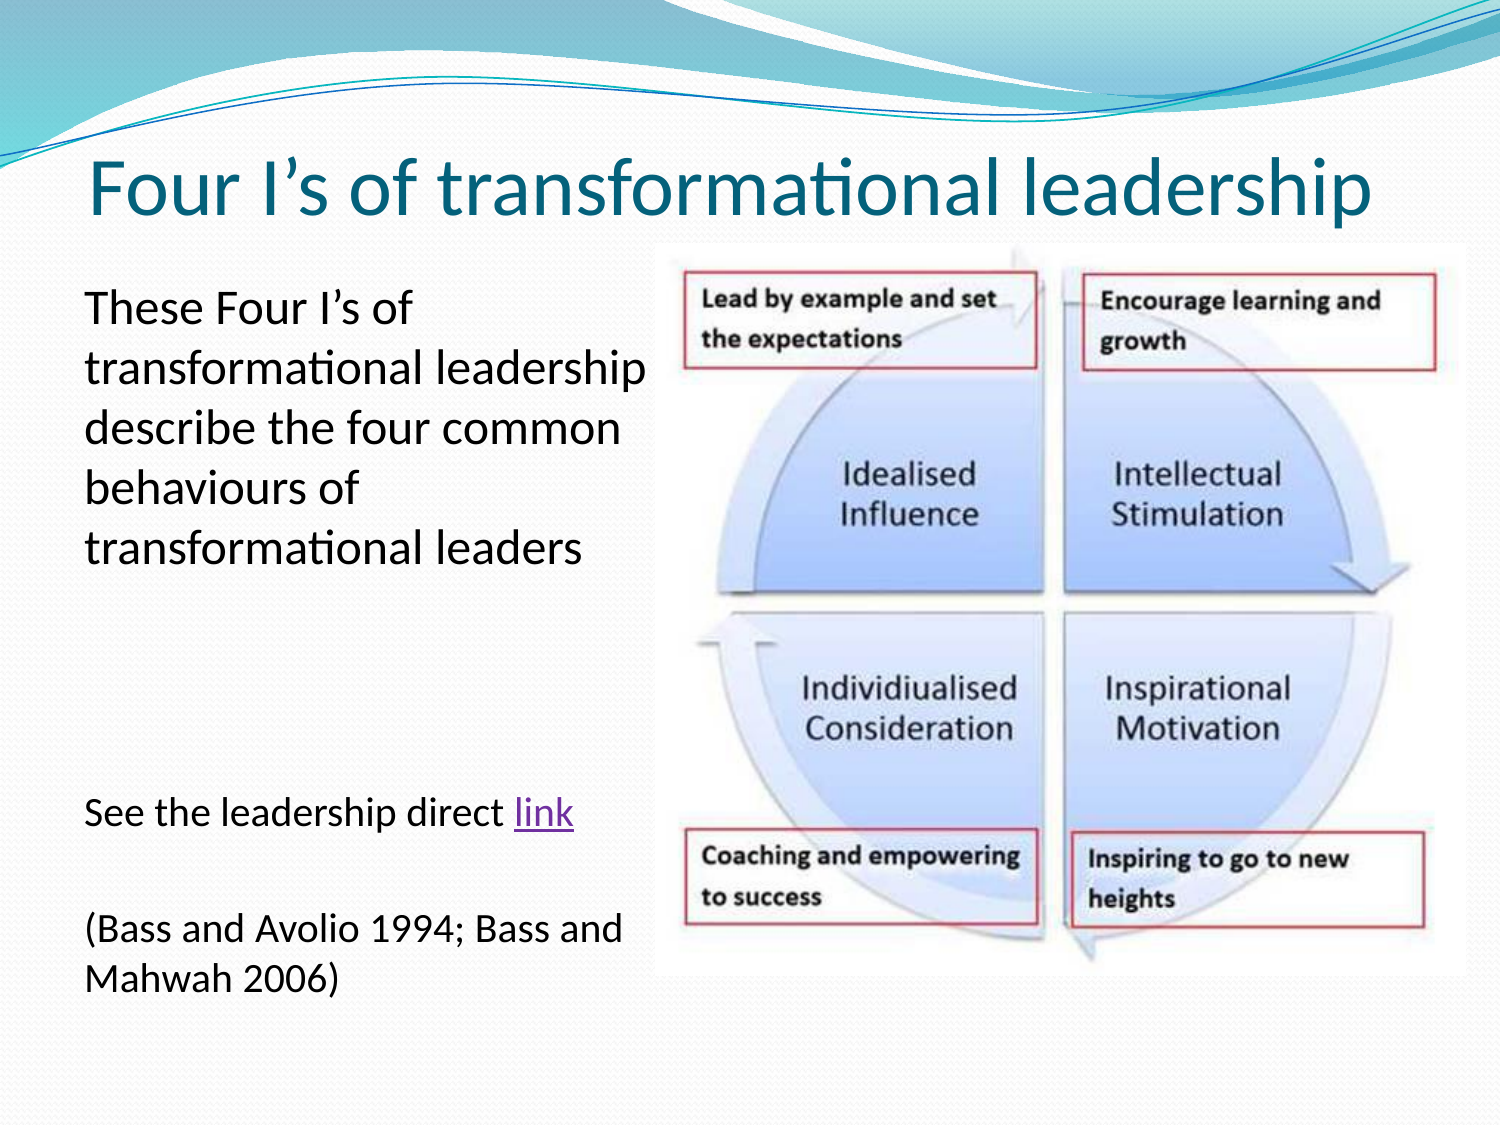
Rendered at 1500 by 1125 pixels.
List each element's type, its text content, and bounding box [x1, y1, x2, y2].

list These Four I’s of transformational leadership describe the four common behaviours of transformational leaders See the leadership direct link (Bass and Avolio 1994; Bass and Mahwah 2006) [69, 267, 686, 1062]
title Four I’s of transformational leadership [88, 139, 1439, 232]
picture [655, 243, 1467, 976]
